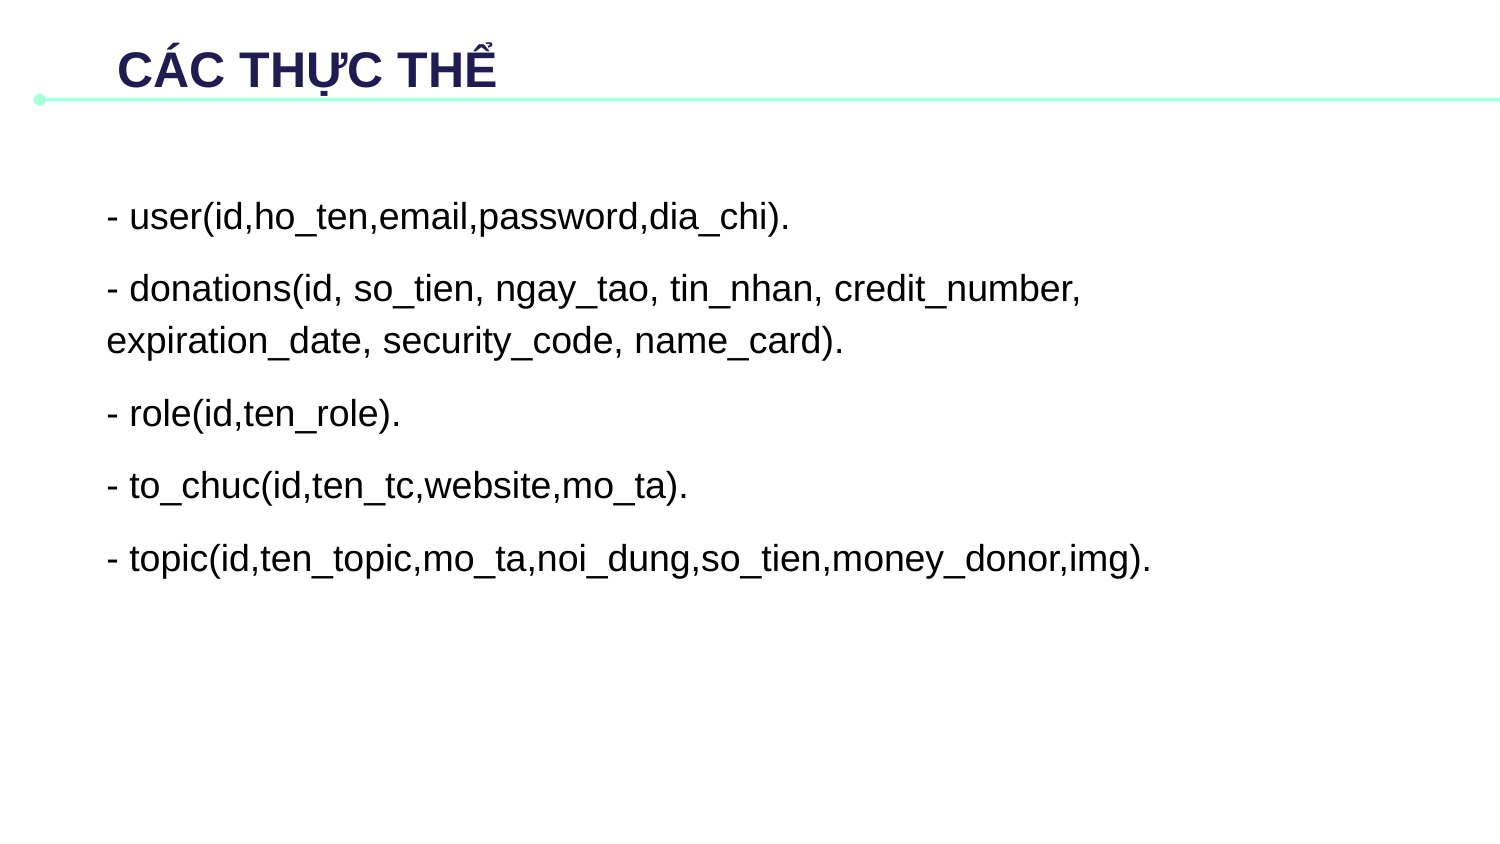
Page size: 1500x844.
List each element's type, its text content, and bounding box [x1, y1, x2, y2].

list - user(id,ho_ten,email,password,dia_chi). - donations(id, so_tien, ngay_tao, tin_nhan, credit_number, expiration_date, security_code, name_card). - role(id,ten_role). - to_chuc(id,ten_tc,website,mo_ta). - topic(id,ten_topic,mo_ta,noi_dung,so_tien,money_donor,img). [91, 169, 1293, 706]
title CÁC THỰC THỂ [102, 22, 1101, 111]
